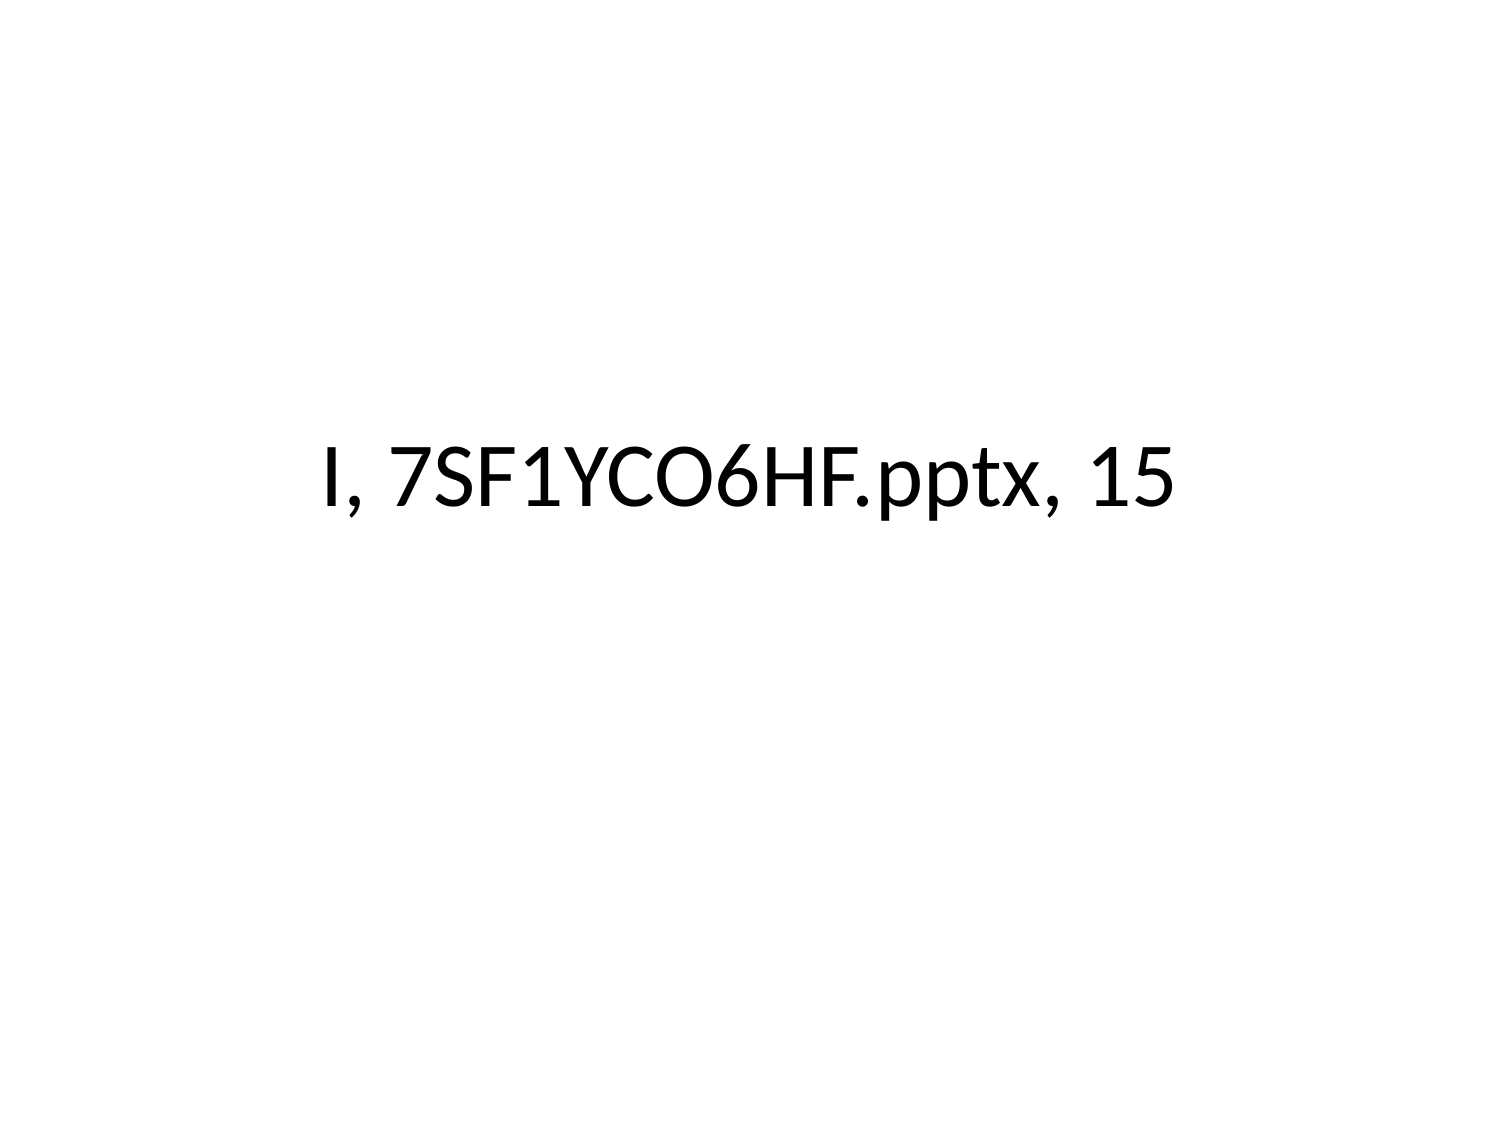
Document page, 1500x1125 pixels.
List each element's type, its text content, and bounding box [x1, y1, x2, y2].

title I, 7SF1YCO6HF.pptx, 15 [112, 349, 1388, 591]
